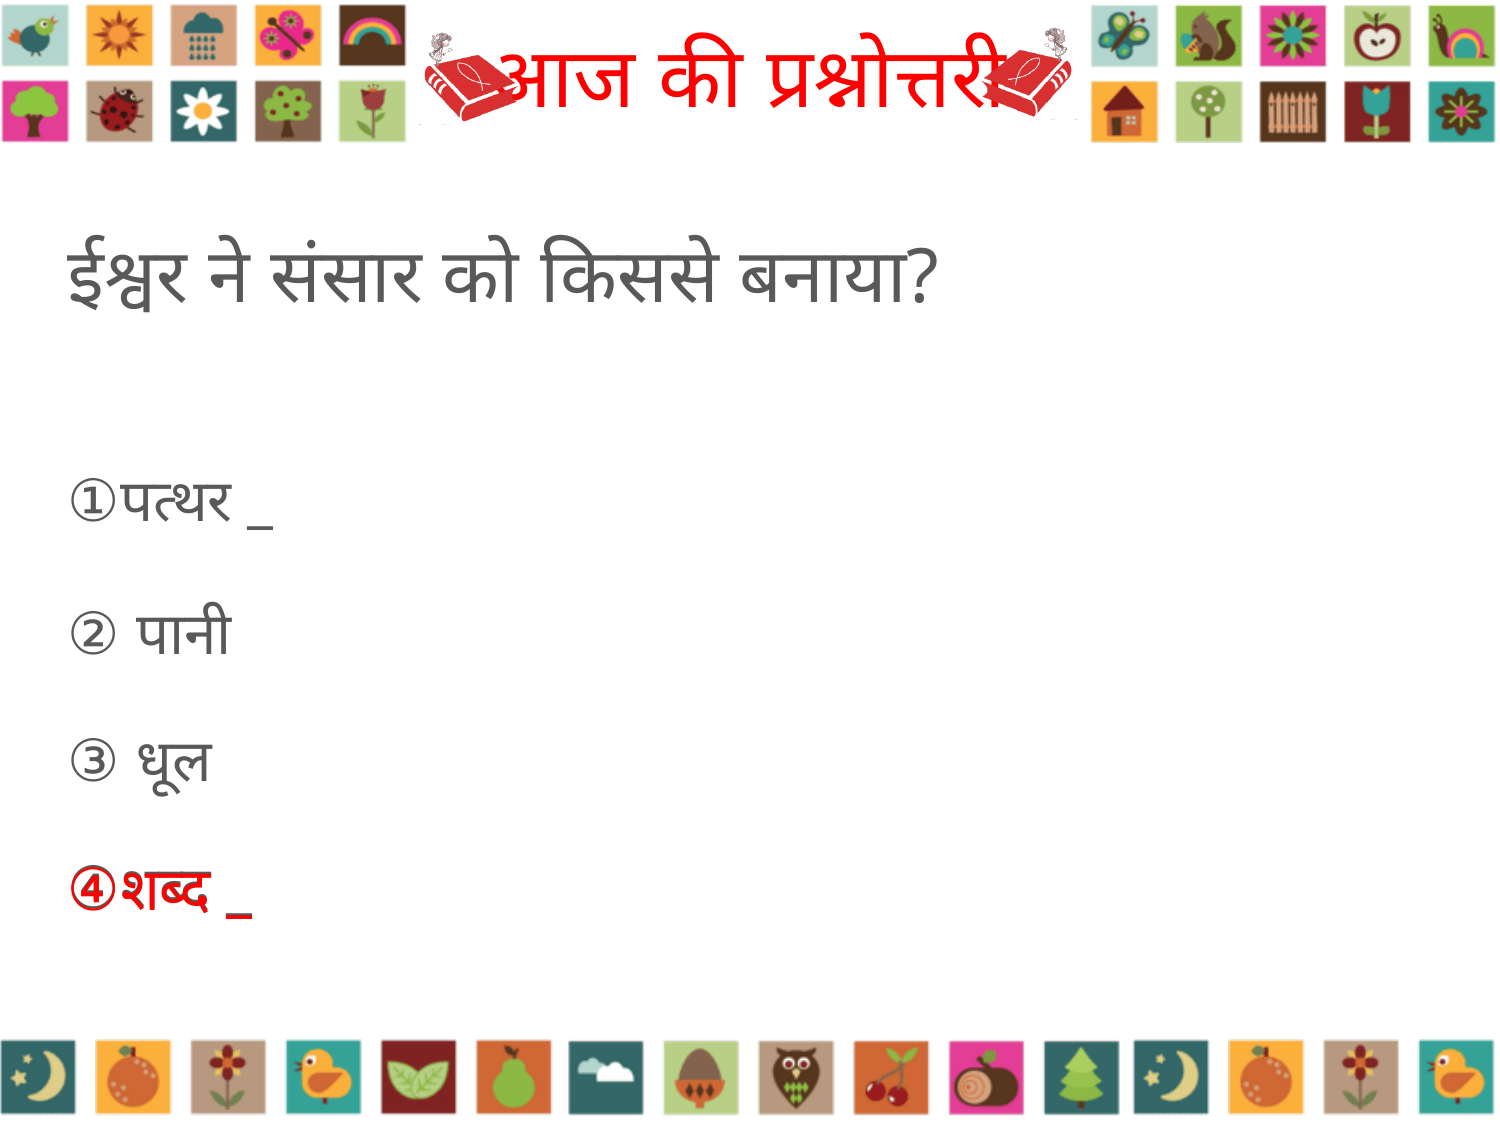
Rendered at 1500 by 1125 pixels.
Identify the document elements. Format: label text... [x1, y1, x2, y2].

text_box ④शब्द _ [53, 844, 1483, 930]
text_box ② पानी [53, 589, 1436, 674]
picture [0, 3, 550, 150]
text_box आज की प्रश्नोत्तरी [547, 16, 1078, 131]
text_box ईश्वर ने संसार को किससे बनाया? [53, 219, 1436, 325]
text_box ①पत्थर _ [53, 456, 1436, 541]
picture [950, 3, 1500, 150]
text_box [0, 1028, 1500, 1118]
text_box ③ धूल [53, 716, 1483, 801]
